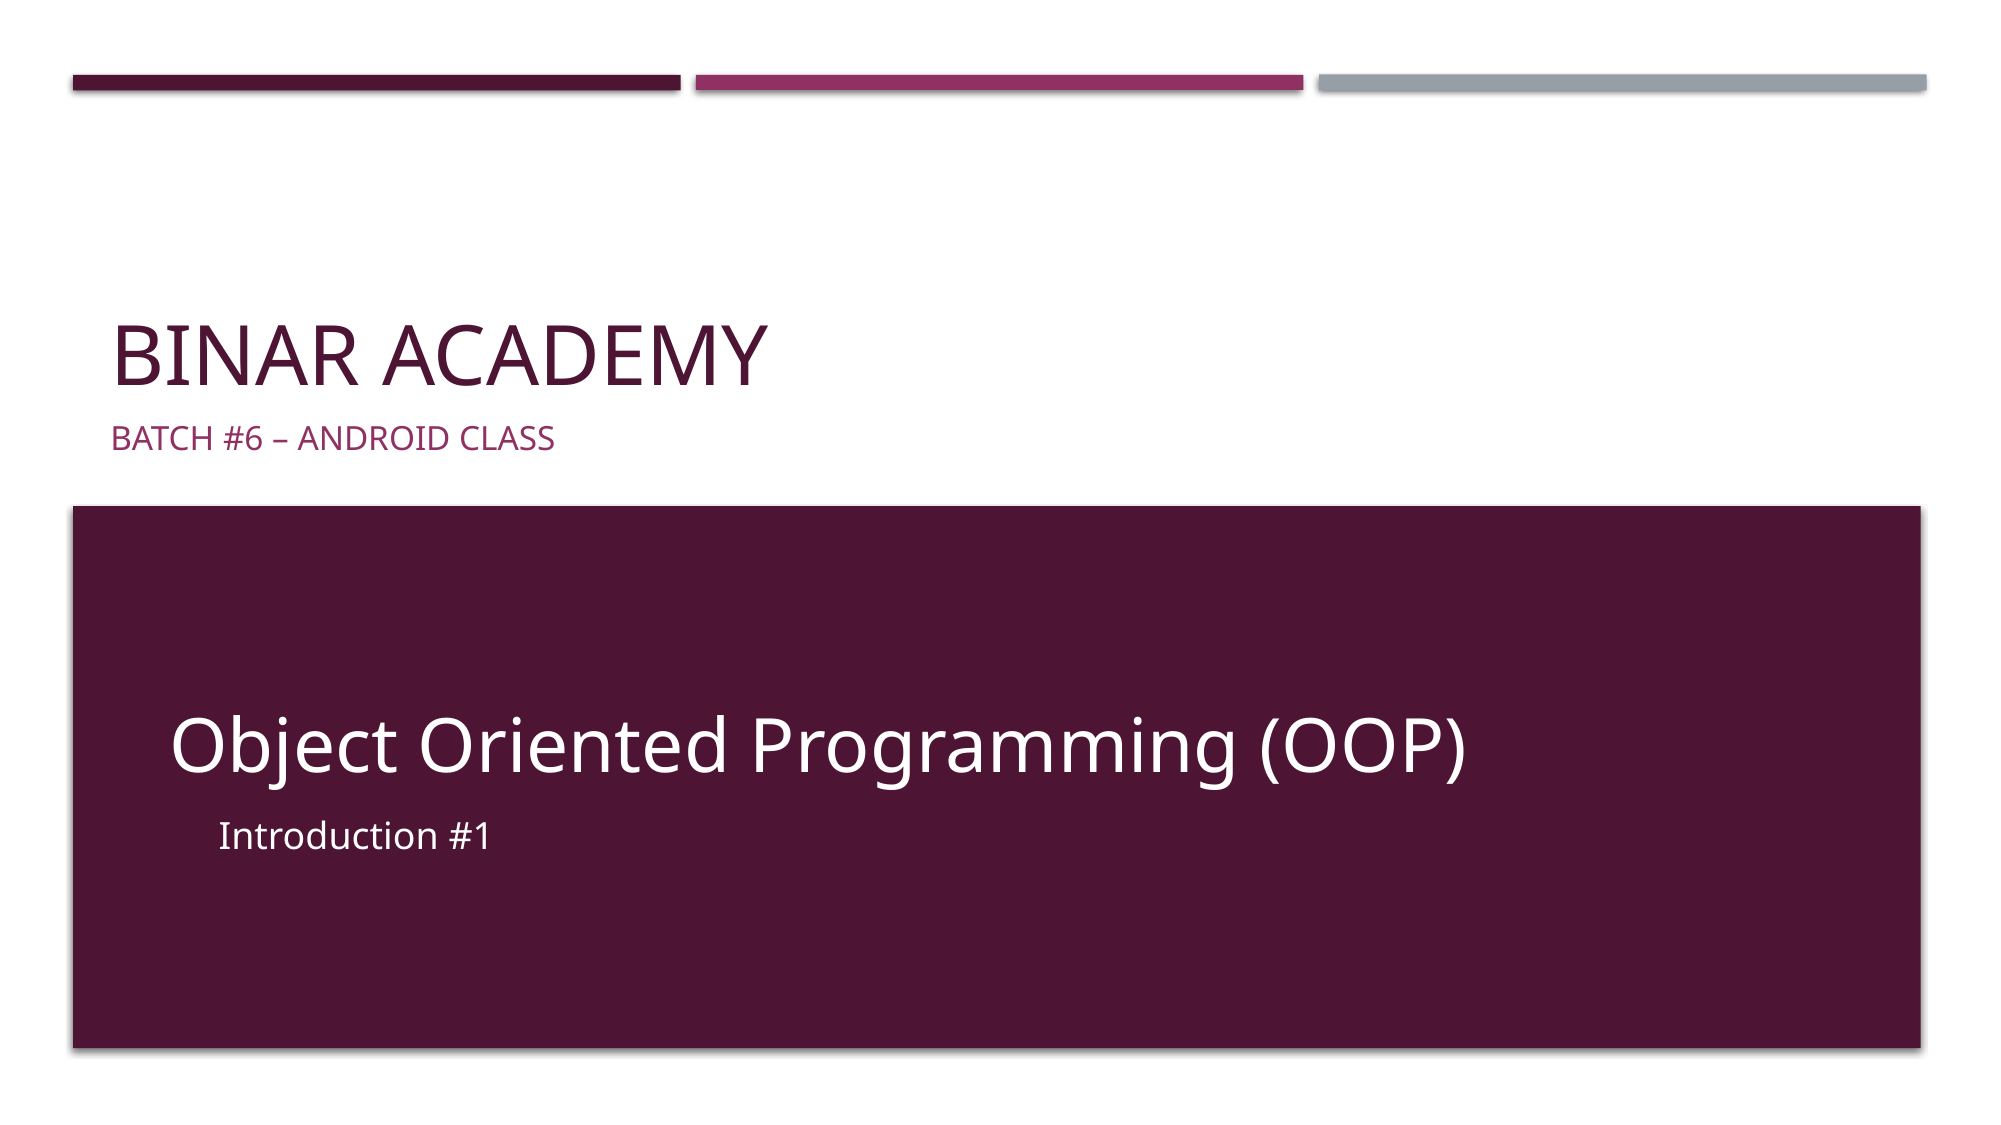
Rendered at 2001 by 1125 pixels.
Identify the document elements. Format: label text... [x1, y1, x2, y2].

title Binar academy [95, 167, 1899, 409]
text_box Object Oriented Programming (OOP) [154, 689, 1483, 795]
text_box Introduction #1 [203, 804, 510, 865]
subtitle BATCH #6 – Android class [95, 409, 1899, 507]
